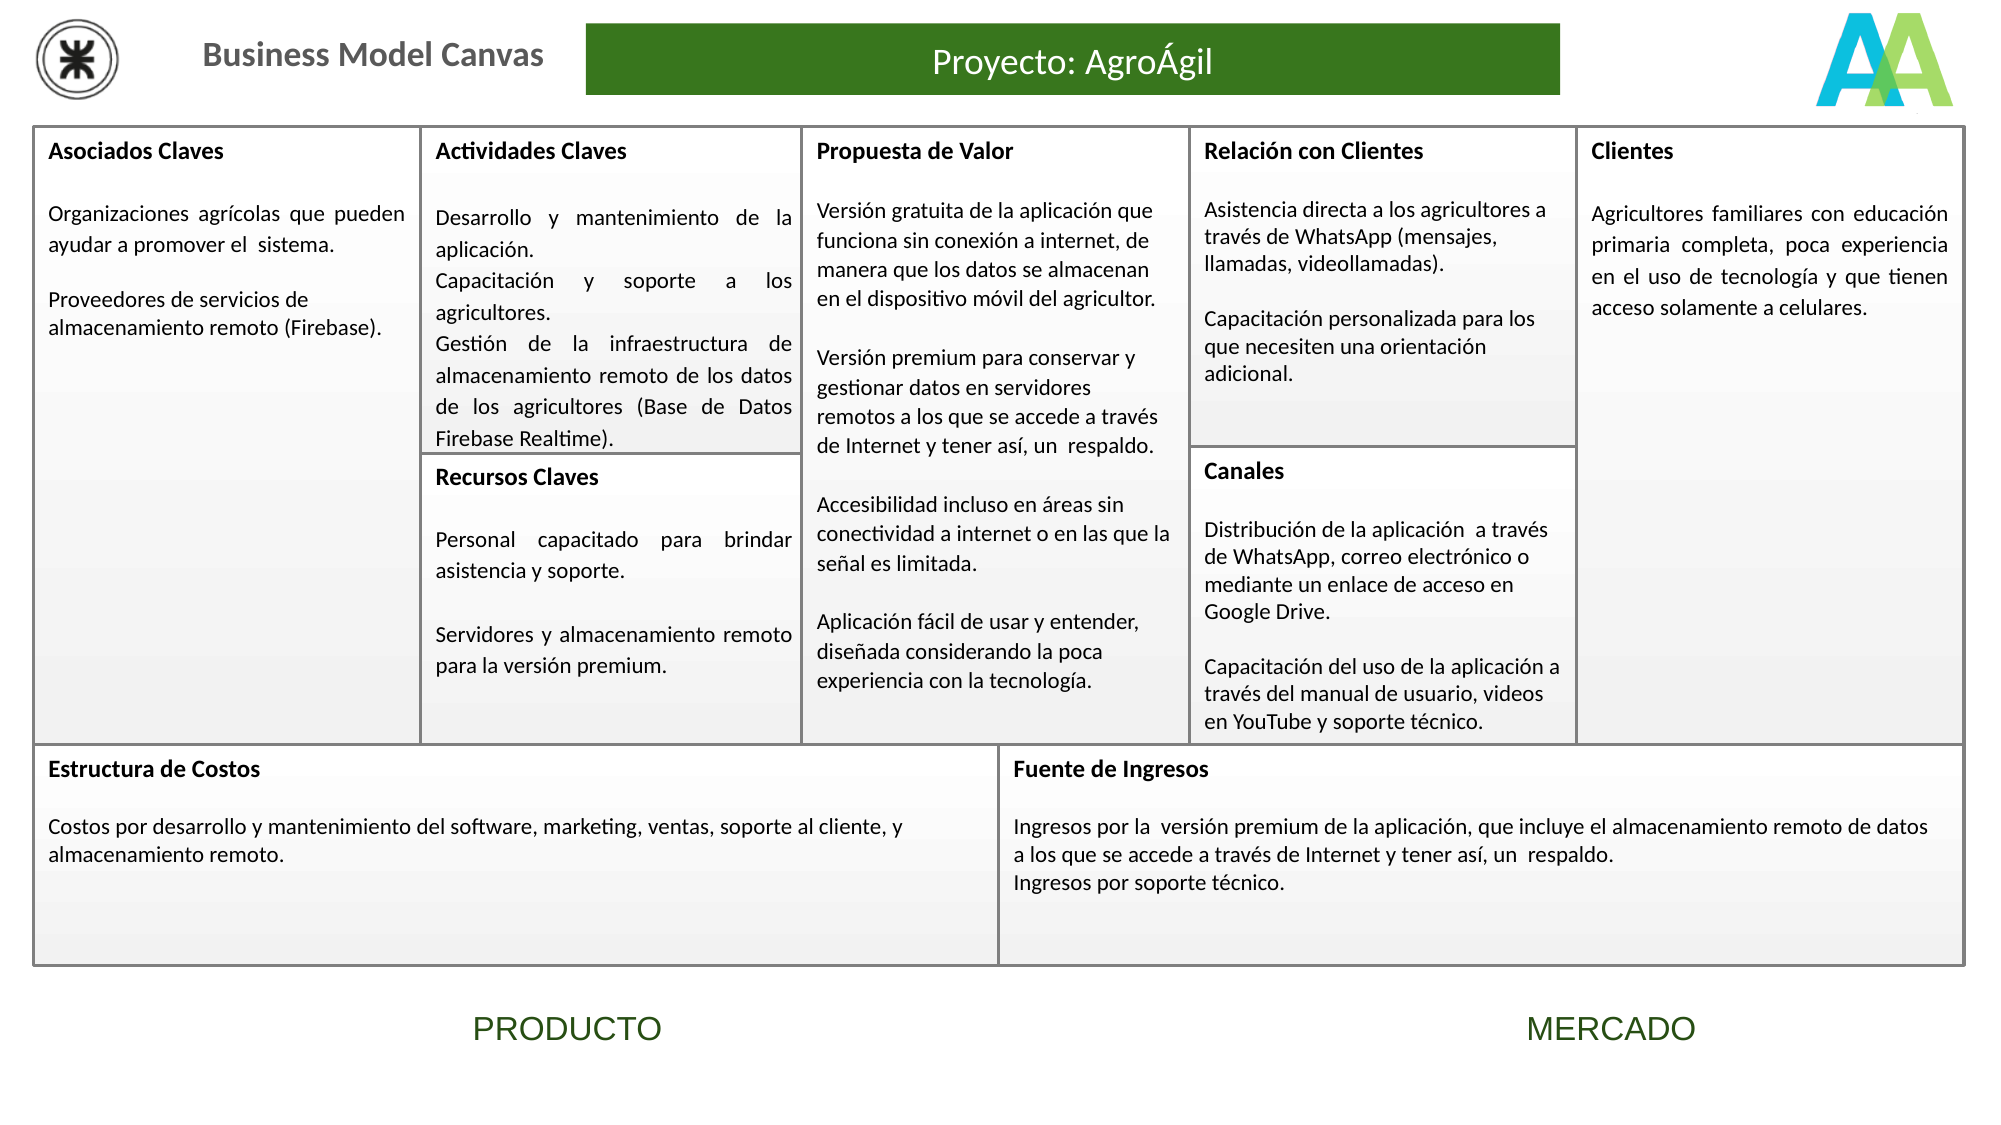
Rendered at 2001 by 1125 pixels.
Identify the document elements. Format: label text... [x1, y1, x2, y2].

text_box Business Model Canvas [187, 23, 615, 104]
text_box Recursos Claves Personal capacitado para brindar asistencia y soporte. Servidores y almacenamiento remoto para la versión premium. [420, 453, 801, 745]
text_box Canales Distribución de la aplicación a través de WhatsApp, correo electrónico o mediante un enlace de acceso en Google Drive. Capacitación del uso de la aplicación a través del manual de usuario, videos en YouTube y soporte técnico. [1189, 446, 1576, 745]
text_box Relación con Clientes Asistencia directa a los agricultores a través de WhatsApp (mensajes, llamadas, videollamadas). Capacitación personalizada para los que necesiten una orientación adicional. [1189, 126, 1576, 446]
picture [32, 18, 121, 100]
text_box Actividades Claves Desarrollo y mantenimiento de la aplicación. Capacitación y soporte a los agricultores. Gestión de la infraestructura de almacenamiento remoto de los datos de los agricultores (Base de Datos Firebase Realtime). [420, 126, 801, 453]
text_box Estructura de Costos Costos por desarrollo y mantenimiento del software, marketing, ventas, soporte al cliente, y almacenamiento remoto. [33, 745, 998, 966]
text_box Propuesta de Valor Versión gratuita de la aplicación que funciona sin conexión a internet, de manera que los datos se almacenan en el dispositivo móvil del agricultor. Versión premium para conservar y gestionar datos en servidores remotos a los que se accede a través de Internet y tener así, un respaldo. Accesibilidad incluso en áreas sin conectividad a internet o en las que la señal es limitada. Aplicación fácil de usar y entender, diseñada considerando la poca experiencia con la tecnología. [801, 126, 1189, 745]
text_box PRODUCTO [403, 999, 732, 1059]
text_box Fuente de Ingresos Ingresos por la versión premium de la aplicación, que incluye el almacenamiento remoto de datos a los que se accede a través de Internet y tener así, un respaldo. Ingresos por soporte técnico. [998, 744, 1965, 966]
text_box Proyecto: AgroÁgil [585, 23, 1561, 95]
text_box Asociados Claves Organizaciones agrícolas que pueden ayudar a promover el sistema. Proveedores de servicios de almacenamiento remoto (Firebase). [33, 126, 420, 745]
text_box MERCADO [1461, 999, 1761, 1059]
text_box Clientes Agricultores familiares con educación primaria completa, poca experiencia en el uso de tecnología y que tienen acceso solamente a celulares. [1576, 126, 1964, 745]
picture [1809, 4, 1965, 115]
